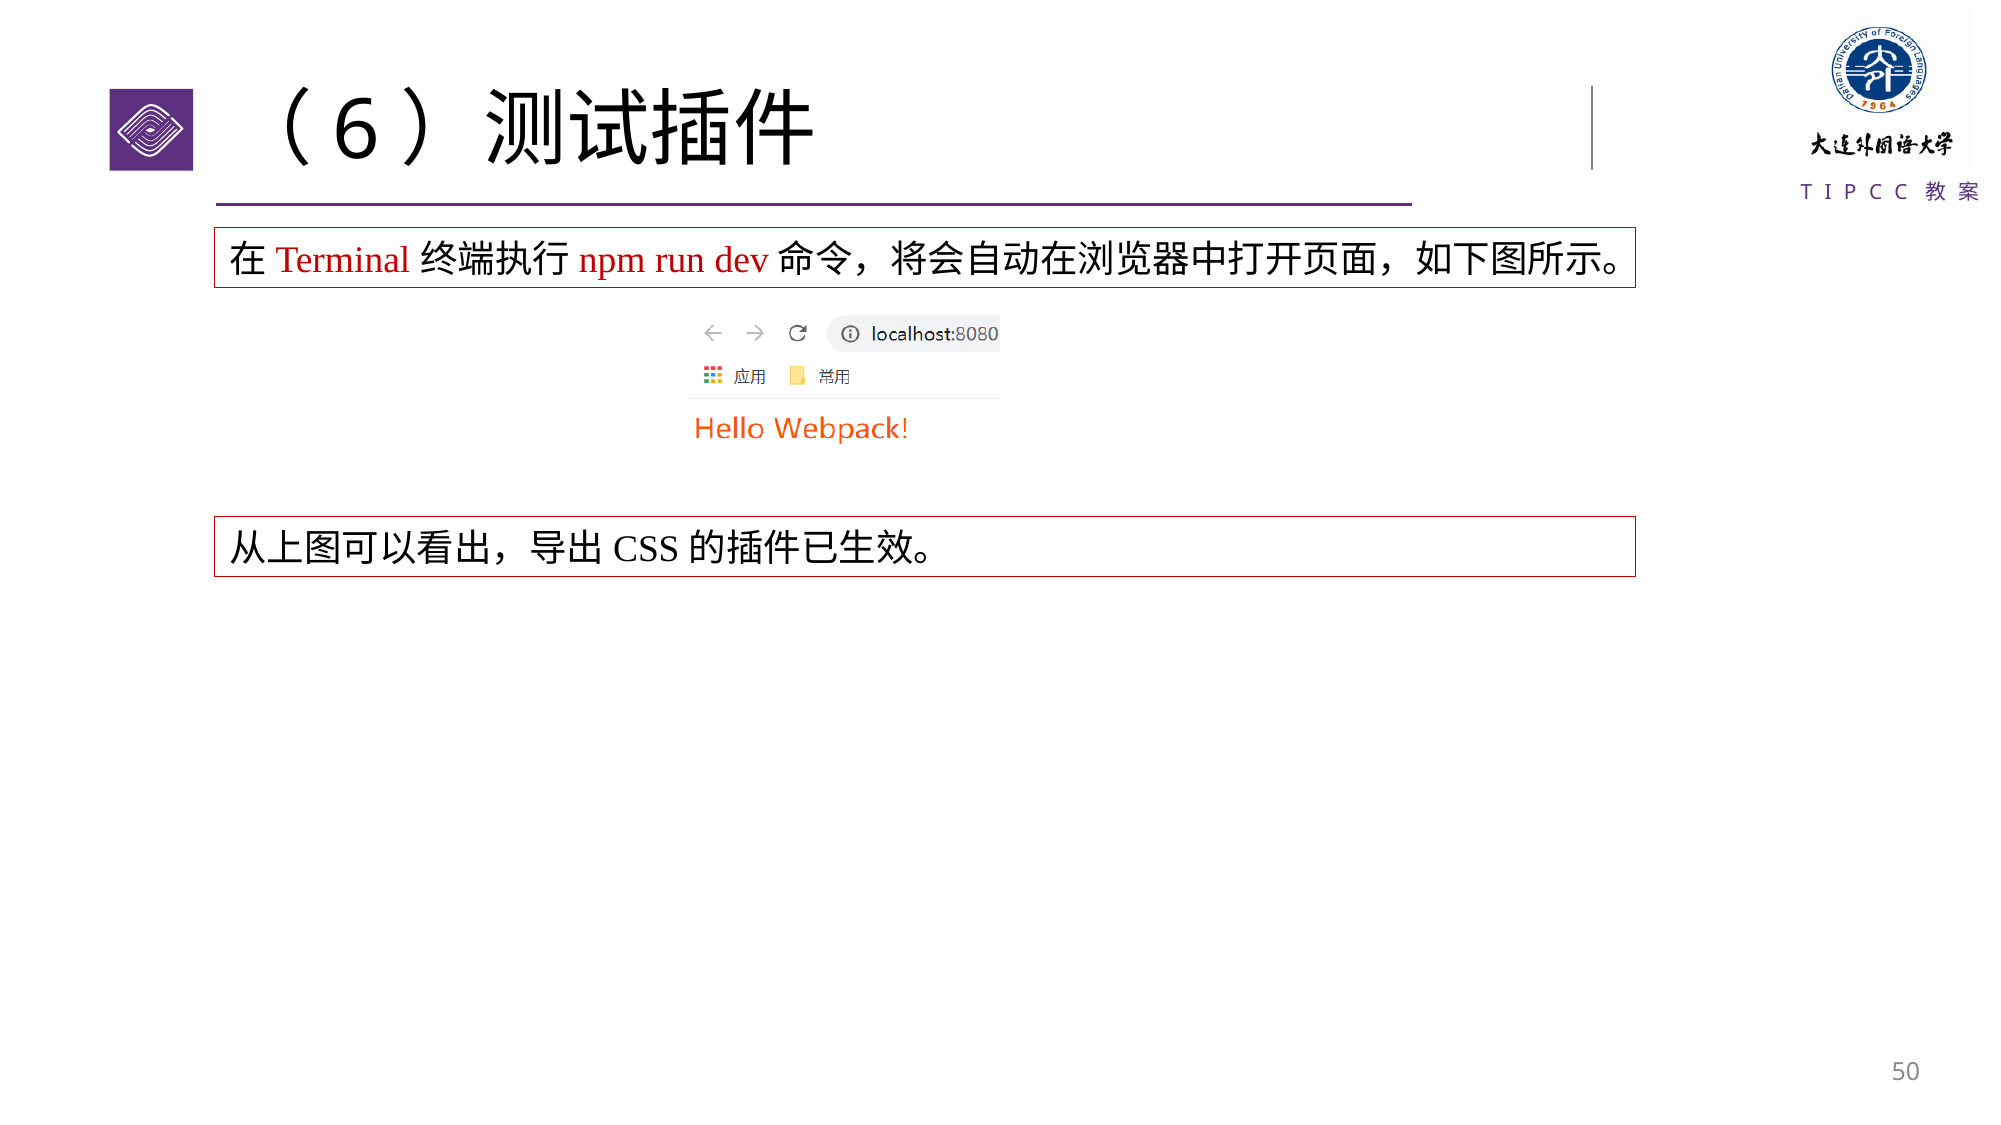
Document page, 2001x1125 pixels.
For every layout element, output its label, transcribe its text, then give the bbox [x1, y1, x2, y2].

text_box 在Terminal终端执行npm run dev命令，将会自动在浏览器中打开页面，如下图所示。 [214, 227, 1636, 288]
title （6）测试插件 [214, 59, 1564, 205]
picture [1782, 2, 1971, 172]
picture [689, 315, 1001, 444]
text_box 从上图可以看出，导出CSS的插件已生效。 [214, 516, 1636, 577]
slide_number 49 [1485, 1042, 1936, 1103]
